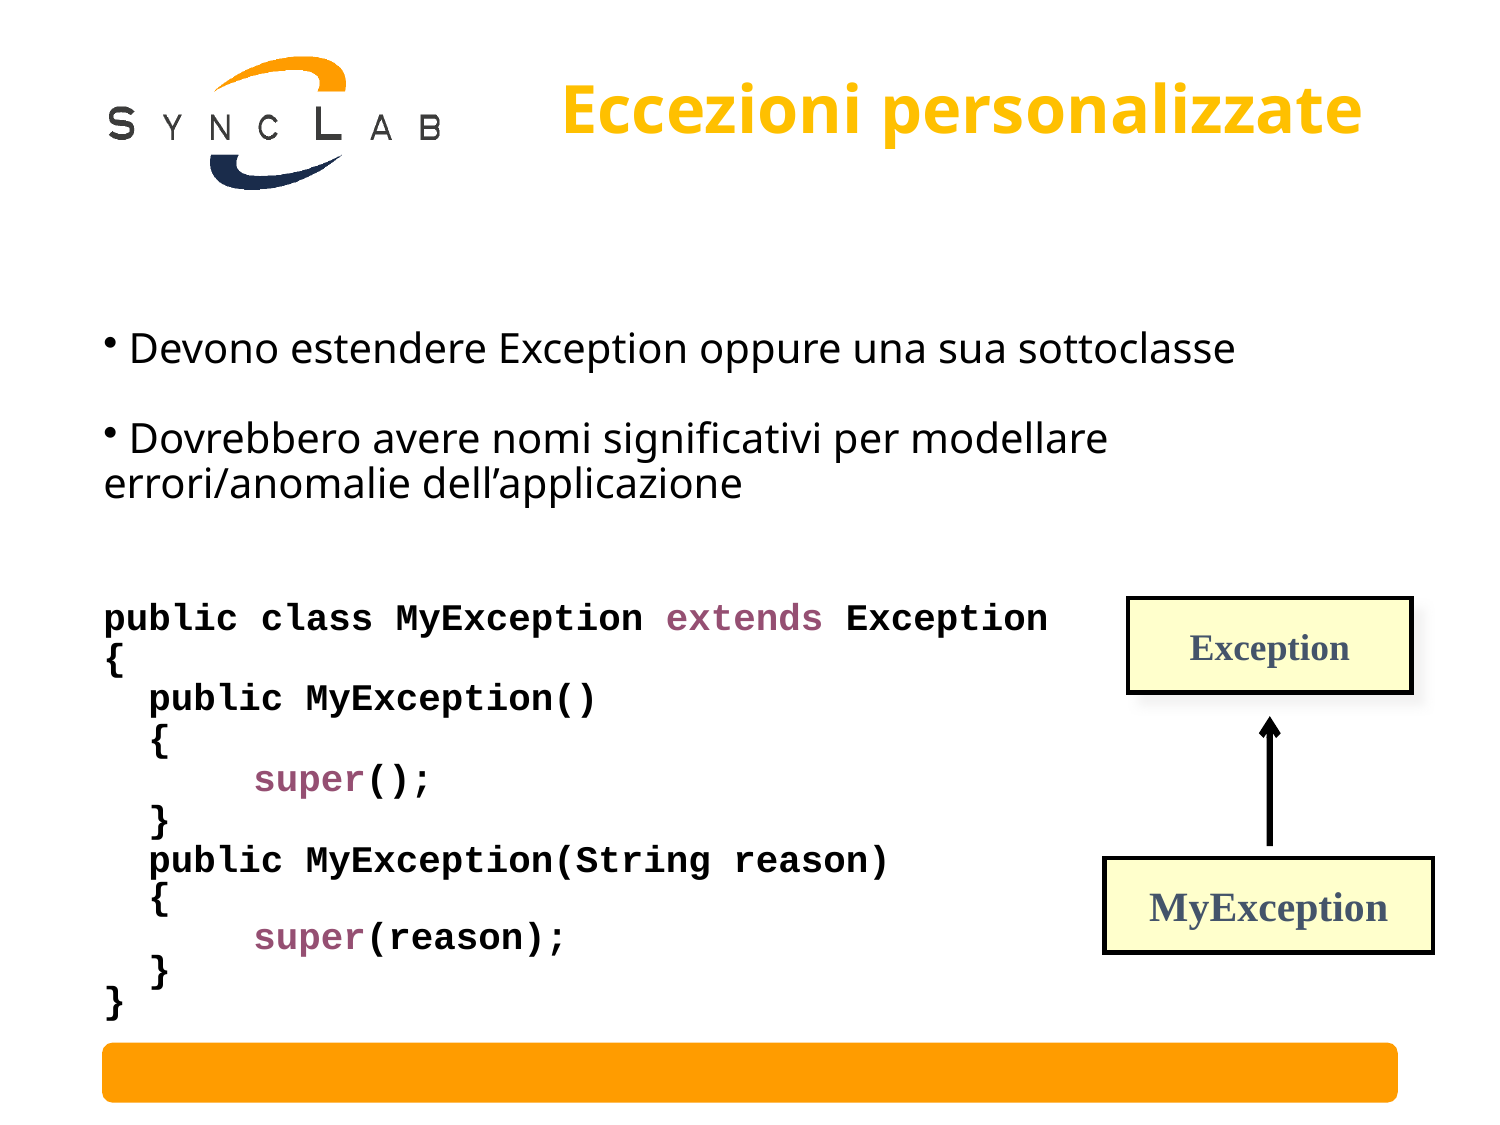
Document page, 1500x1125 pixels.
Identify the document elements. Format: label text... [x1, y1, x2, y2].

picture [103, 52, 445, 193]
text_box Devono estendere Exception oppure una sua sottoclasse Dovrebbero avere nomi significativi per modellare errori/anomalie dell’applicazione public class MyException extends Exception { public MyException() { super(); } public MyException(String reason) { super(reason); } } [88, 320, 1412, 1028]
title Eccezioni personalizzate [337, 49, 1500, 175]
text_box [1104, 597, 1434, 953]
